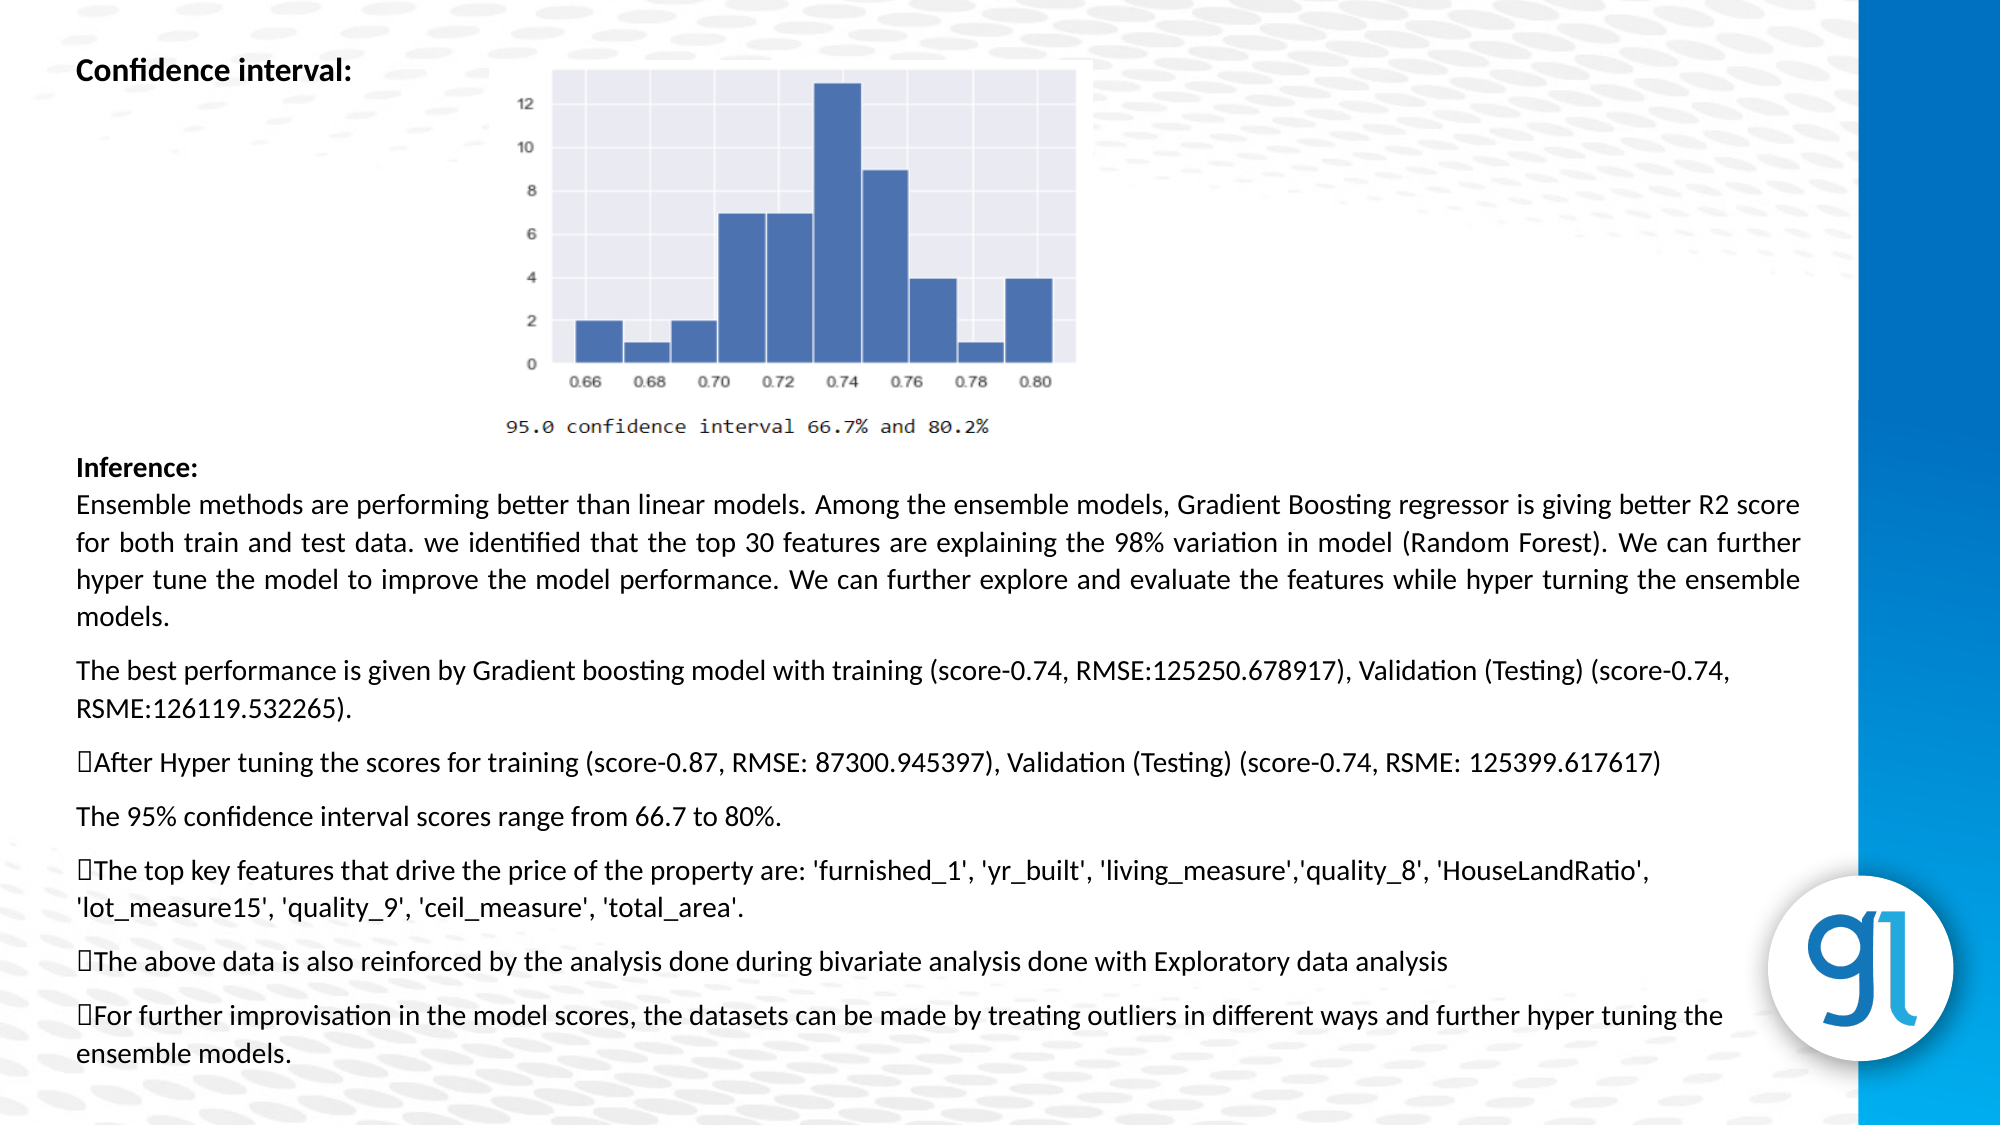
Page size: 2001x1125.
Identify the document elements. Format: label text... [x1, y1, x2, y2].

picture [1817, 905, 1924, 1031]
text_box Confidence interval: Inference: Ensemble methods are performing better than linear models. Among the ensemble models, Gradient Boosting regressor is giving better R2 score for both train and test data. we identified that the top 30 features are explaining the 98% variation in model (Random Forest). We can further hyper tune the model to improve the model performance. We can further explore and evaluate the features while hyper turning the ensemble models. The best performance is given by Gradient boosting model with training (score-0.74, RMSE:125250.678917), Validation (Testing) (score-0.74, RSME:126119.532265). After Hyper tuning the scores for training (score-0.87, RMSE: 87300.945397), Validation (Testing) (score-0.74, RSME: 125399.617617) The 95% confidence interval scores range from 66.7 to 80%. The top key features that drive the price of the property are: 'furnished_1', 'yr_built', 'living_measure','quality_8', 'HouseLandRatio', 'lot_measure15', 'quality_9', 'ceil_measure', 'total_area'. The above data is also reinforced by the analysis done during bivariate analysis done with Exploratory data analysis For further improvisation in the model scores, the datasets can be made by treating outliers in different ways and further hyper tuning the ensemble models. [61, 41, 1817, 1077]
picture [489, 60, 1093, 446]
picture [0, 0, 2000, 1125]
